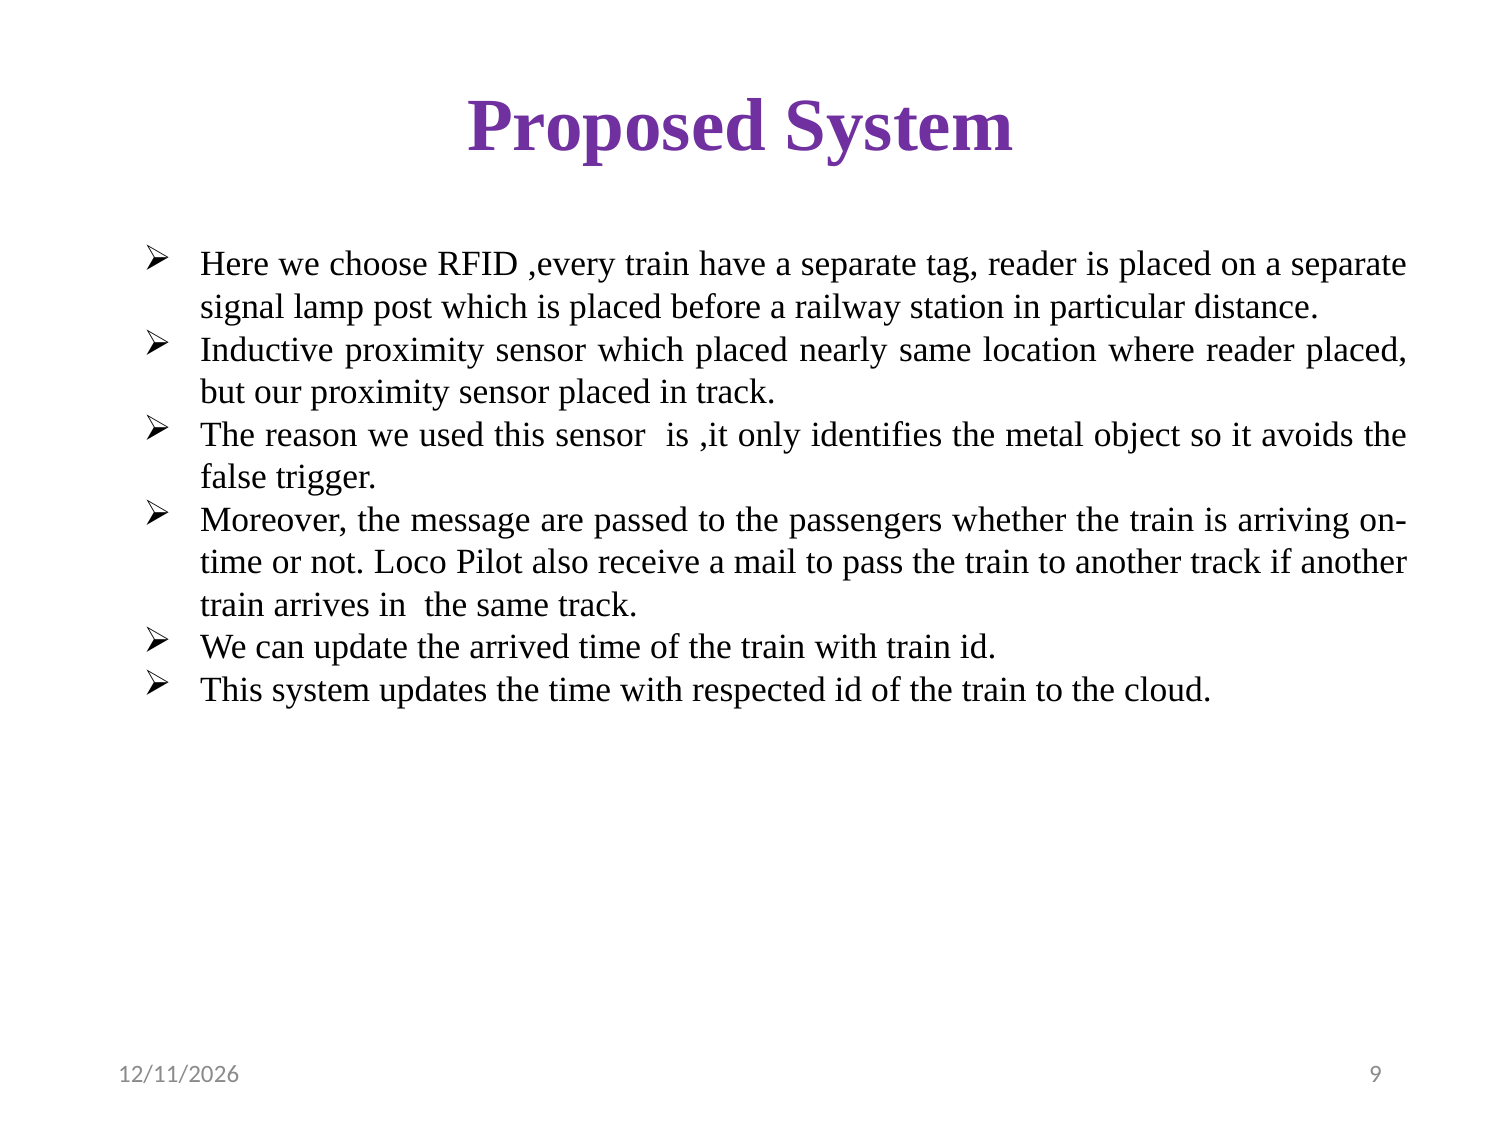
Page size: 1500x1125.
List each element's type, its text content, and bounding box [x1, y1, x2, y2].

title Proposed System [93, 82, 1388, 170]
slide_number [103, 1042, 441, 1103]
slide_number 9 [1059, 1042, 1397, 1103]
text_box Here we choose RFID ,every train have a separate tag, reader is placed on a separate signal lamp post which is placed before a railway station in particular distance. Inductive proximity sensor which placed nearly same location where reader placed, but our proximity sensor placed in track. The reason we used this sensor is ,it only identifies the metal object so it avoids the false trigger. Moreover, the message are passed to the passengers whether the train is arriving on-time or not. Loco Pilot also receive a mail to pass the train to another track if another train arrives in the same track. We can update the arrived time of the train with train id. This system updates the time with respected id of the train to the cloud. [128, 233, 1423, 716]
